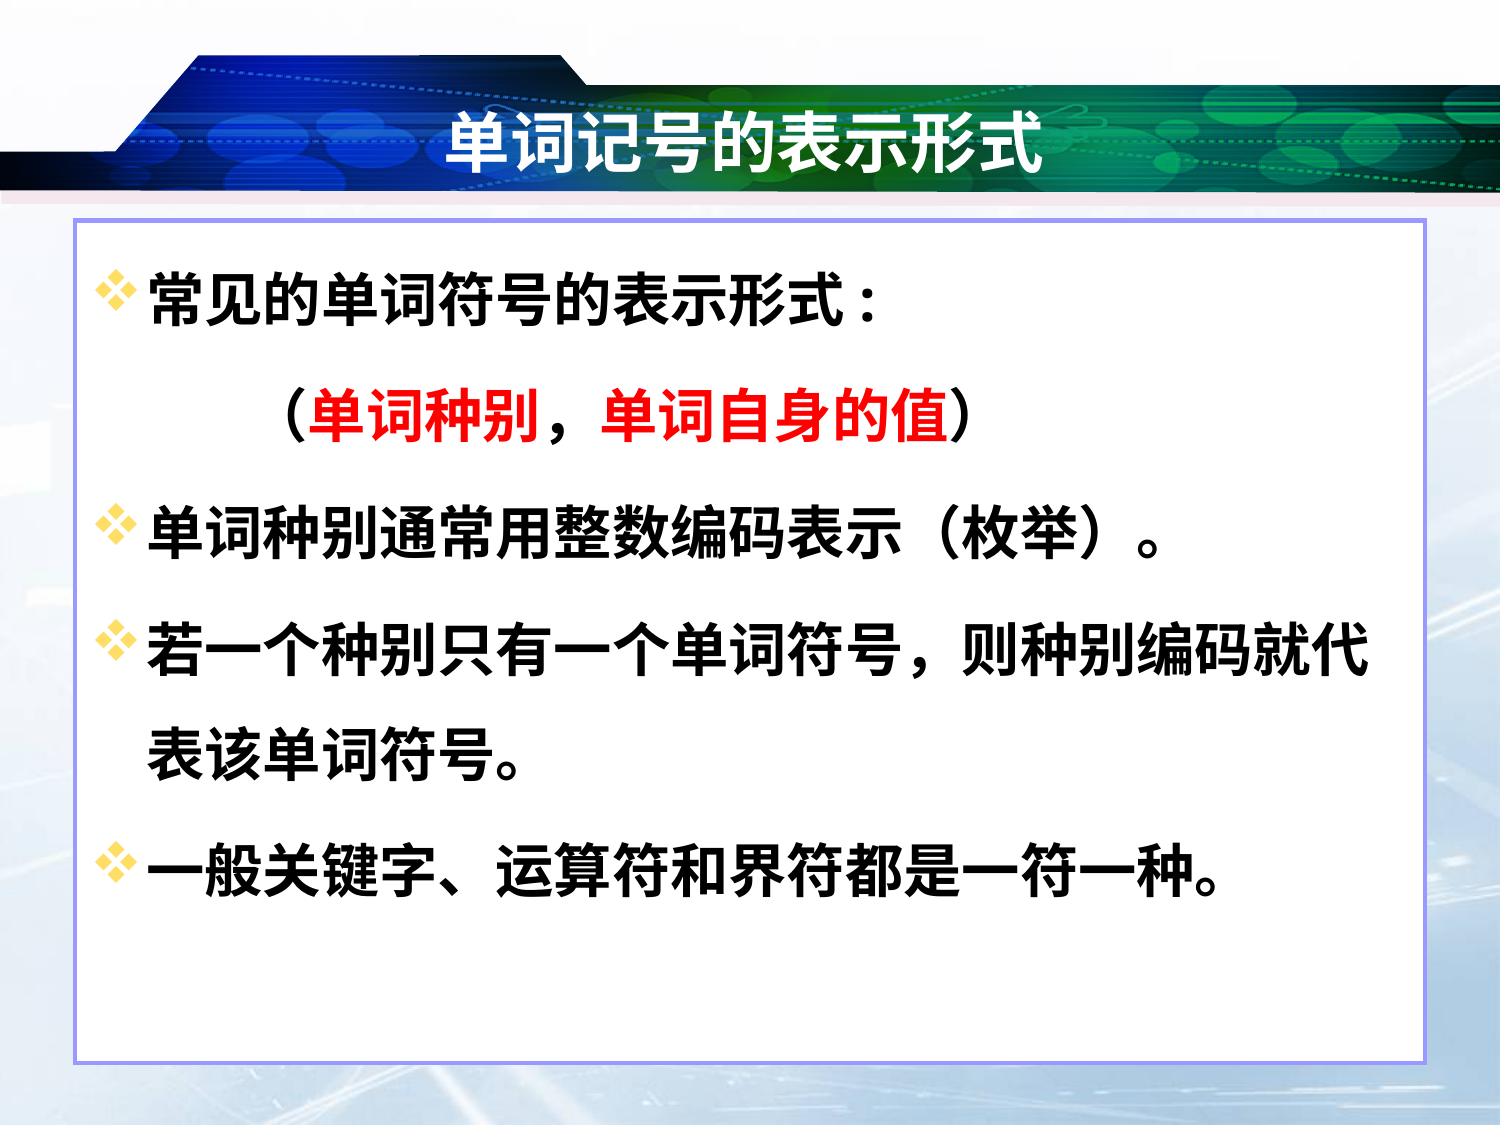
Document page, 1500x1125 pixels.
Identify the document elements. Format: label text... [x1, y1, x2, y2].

title 单词记号的表示形式 [99, 94, 1388, 188]
picture [0, 0, 1500, 1125]
list 常见的单词符号的表示形式: （单词种别，单词自身的值） 单词种别通常用整数编码表示（枚举）。 若一个种别只有一个单词符号，则种别编码就代表该单词符号。 一般关键字、运算符和界符都是一符一种。 [74, 220, 1426, 1064]
